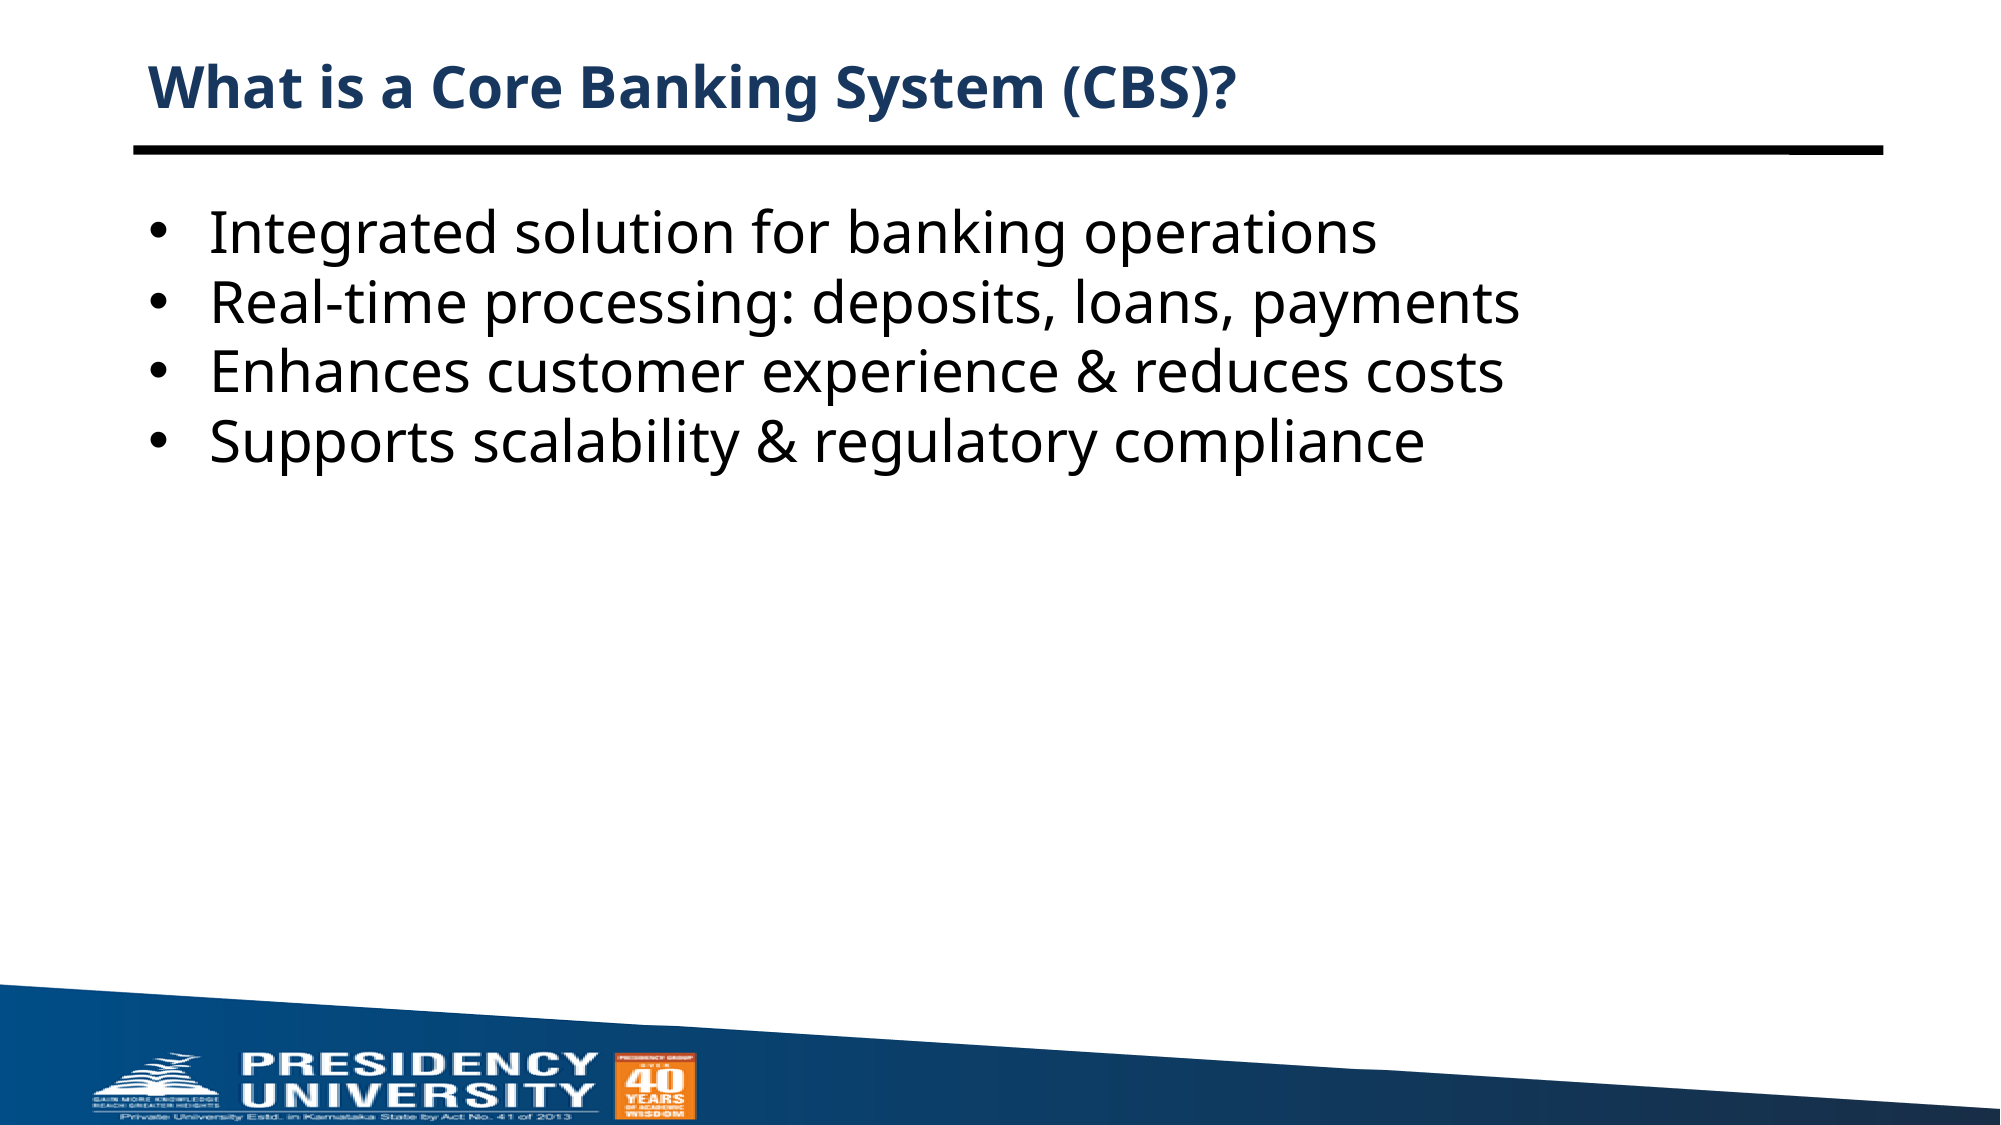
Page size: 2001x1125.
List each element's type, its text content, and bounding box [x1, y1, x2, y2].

picture [0, 982, 2000, 1125]
list Integrated solution for banking operations Real-time processing: deposits, loans, payments Enhances customer experience & reduces costs Supports scalability & regulatory compliance [133, 187, 1884, 1000]
title What is a Core Banking System (CBS)? [133, 45, 1884, 125]
